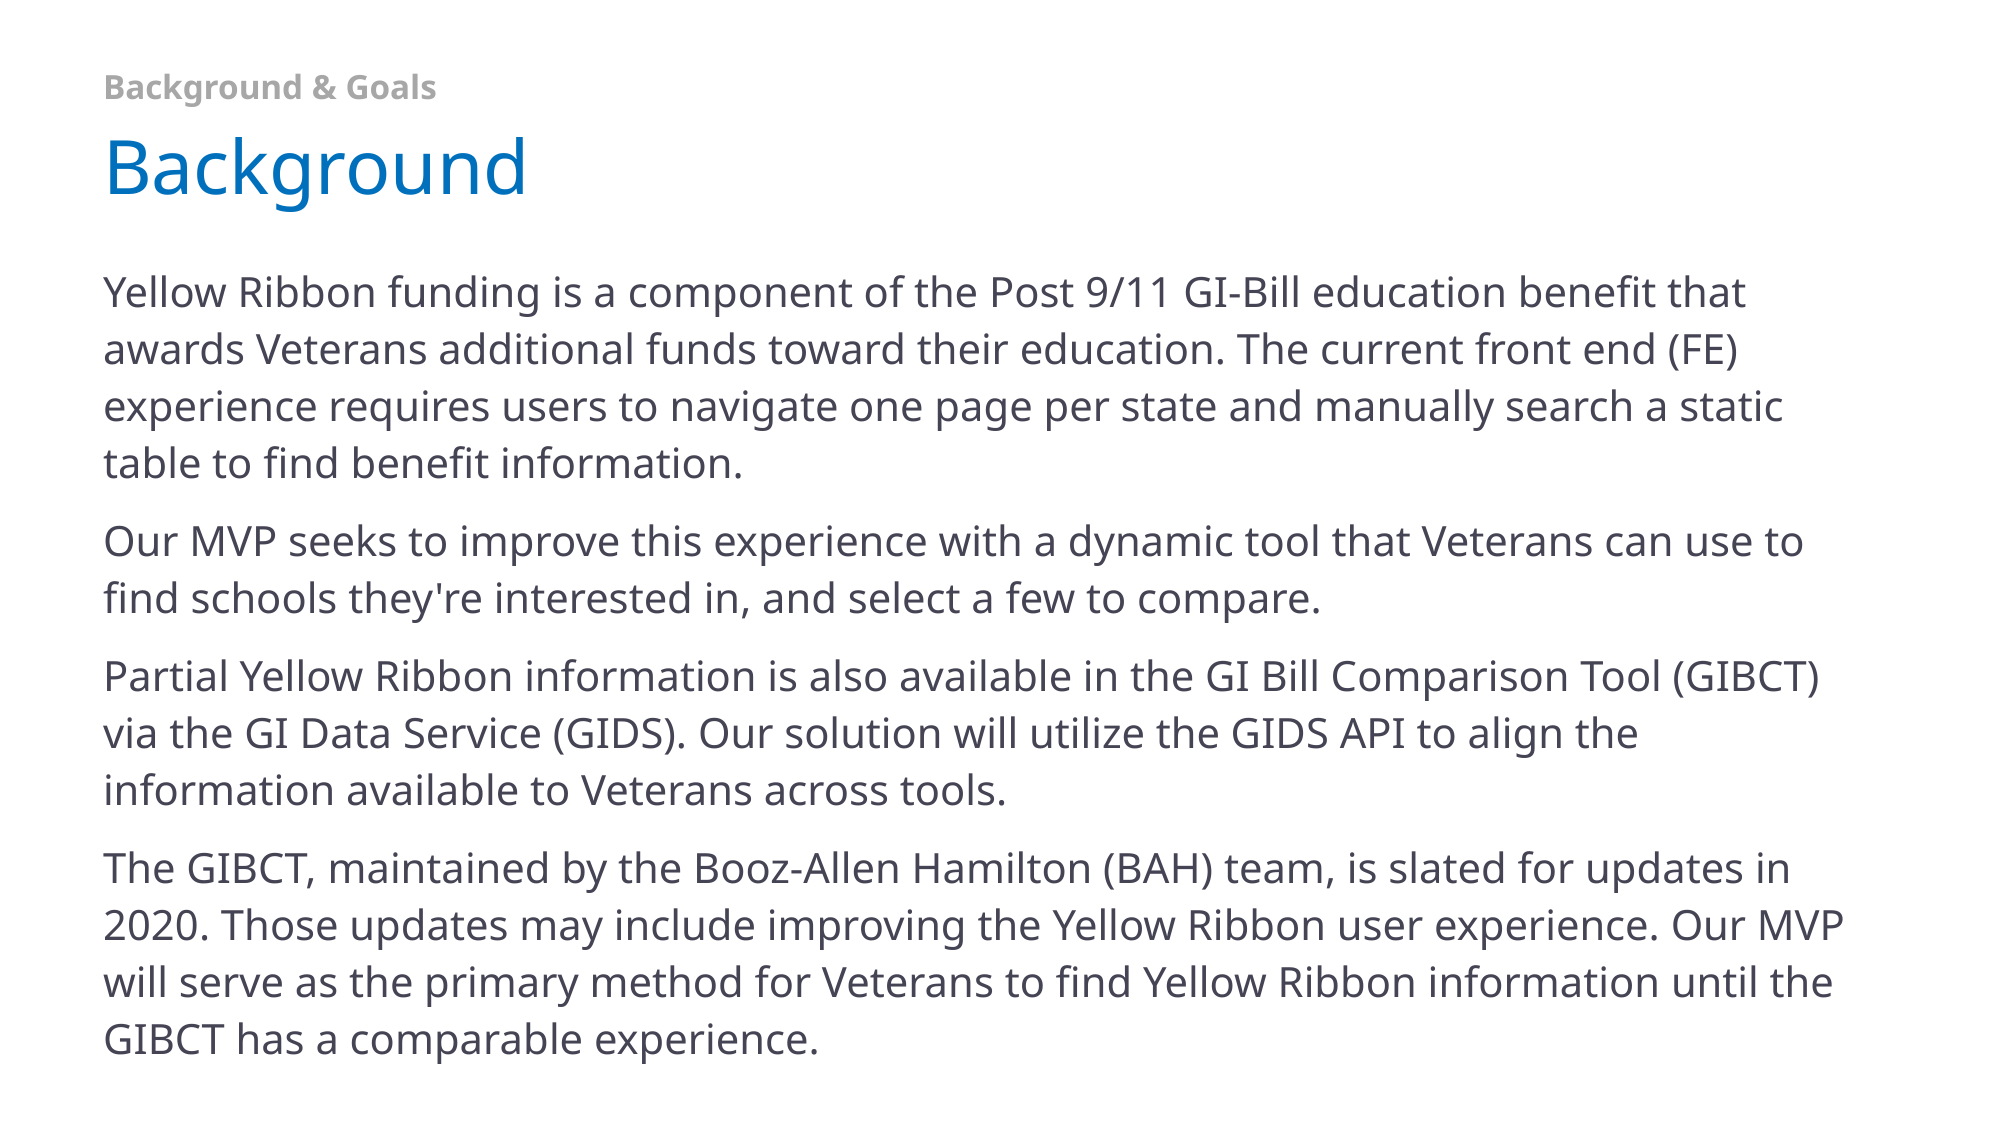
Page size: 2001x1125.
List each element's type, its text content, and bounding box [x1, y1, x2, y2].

title Background [95, 111, 1745, 223]
subtitle Background & Goals [95, 52, 1218, 112]
list Yellow Ribbon funding is a component of the Post 9/11 GI-Bill education benefit that awards Veterans additional funds toward their education. The current front end (FE) experience requires users to navigate one page per state and manually search a static table to find benefit information. Our MVP seeks to improve this experience with a dynamic tool that Veterans can use to find schools they're interested in, and select a few to compare. Partial Yellow Ribbon information is also available in the GI Bill Comparison Tool (GIBCT) via the GI Data Service (GIDS). Our solution will utilize the GIDS API to align the information available to Veterans across tools. The GIBCT, maintained by the Booz-Allen Hamilton (BAH) team, is slated for updates in 2020. Those updates may include improving the Yellow Ribbon user experience. Our MVP will serve as the primary method for Veterans to find Yellow Ribbon information until the GIBCT has a comparable experience. [95, 251, 1878, 967]
